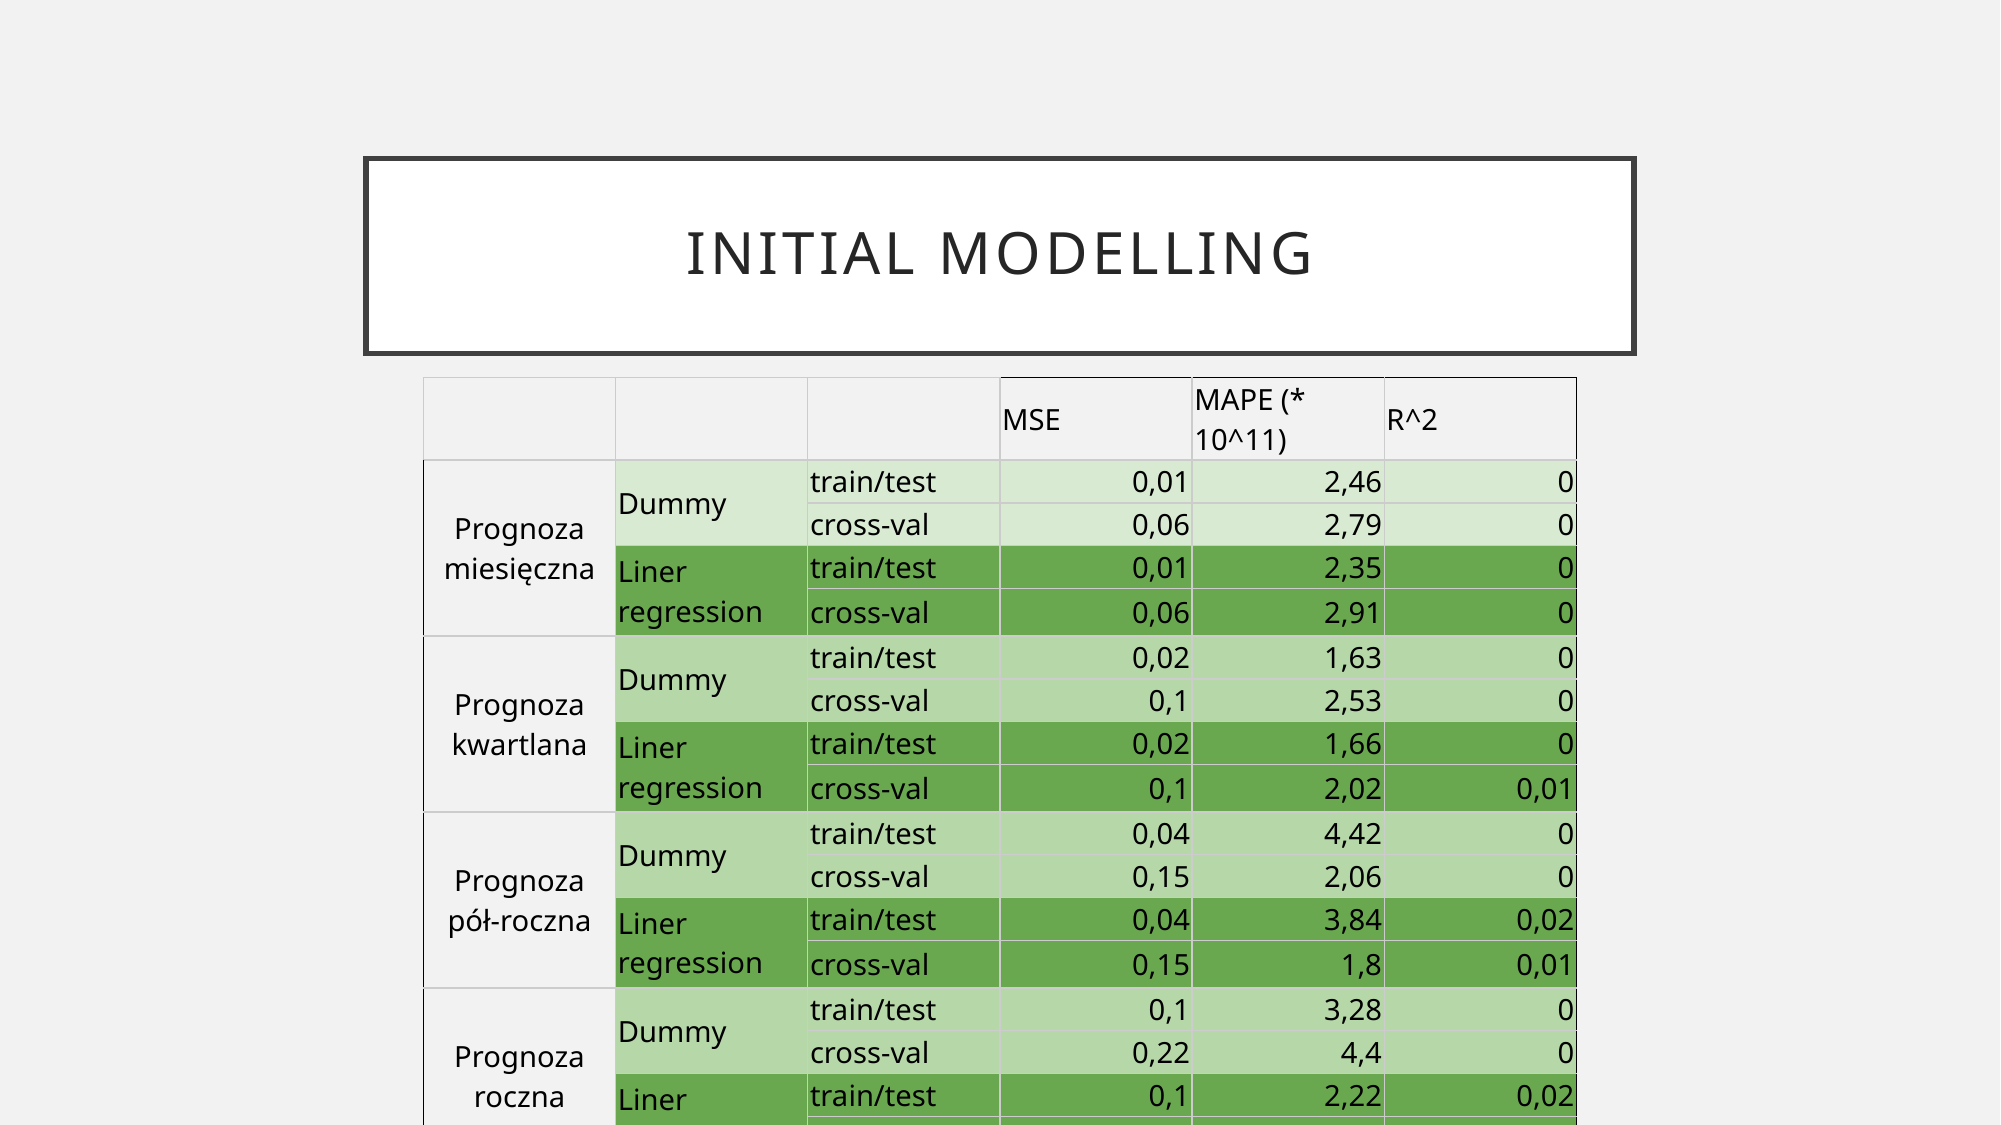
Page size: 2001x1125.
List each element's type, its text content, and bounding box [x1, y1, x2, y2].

table_cell 2,06 [1193, 855, 1384, 897]
table_cell Liner regression [616, 1074, 807, 1125]
table_cell 1,63 [1193, 637, 1384, 678]
table_header [808, 378, 999, 459]
table_cell 0,01 [1001, 546, 1191, 588]
table_cell 0,22 [1001, 1117, 1191, 1125]
table_cell 0,06 [1001, 589, 1191, 635]
table_cell 2,79 [1193, 504, 1384, 545]
table_cell 2,46 [1193, 461, 1384, 502]
table_cell 0 [1385, 989, 1576, 1030]
table_cell 0,04 [1001, 898, 1191, 940]
table_header MAPE (* 10^11) [1193, 378, 1384, 459]
table_cell cross-val [808, 1031, 999, 1073]
table_cell 2,53 [1193, 680, 1384, 721]
table_cell 0,01 [1385, 941, 1576, 987]
table_cell cross-val [808, 855, 999, 897]
table_cell 0,22 [1001, 1031, 1191, 1073]
table_cell 0,04 [1001, 813, 1191, 854]
table_cell train/test [808, 722, 999, 764]
table_cell 0,15 [1001, 941, 1191, 987]
table_cell 3,84 [1193, 898, 1384, 940]
table_cell 4,4 [1193, 1031, 1384, 1073]
table_cell 1,8 [1193, 941, 1384, 987]
table_cell train/test [808, 898, 999, 940]
table_cell cross-val [808, 589, 999, 635]
table_cell 0 [1385, 589, 1576, 635]
table_cell 0,1 [1001, 989, 1191, 1030]
table_cell train/test [808, 813, 999, 854]
table_cell 2,02 [1193, 765, 1384, 811]
table_cell 0,02 [1385, 1117, 1576, 1125]
table_cell 2,86 [1193, 1117, 1384, 1125]
table_cell Dummy [616, 813, 807, 897]
table_cell train/test [808, 1074, 999, 1116]
title Initial Modelling [363, 156, 1637, 356]
table_cell cross-val [808, 680, 999, 721]
table_cell 0,02 [1385, 1074, 1576, 1116]
table_cell cross-val [808, 1117, 999, 1125]
table_cell cross-val [808, 765, 999, 811]
table_cell 0,15 [1001, 855, 1191, 897]
table_cell 1,66 [1193, 722, 1384, 764]
table_cell Dummy [616, 989, 807, 1073]
table_cell 0 [1385, 461, 1576, 502]
table_cell cross-val [808, 504, 999, 545]
table_cell 2,35 [1193, 546, 1384, 588]
table_cell 0,01 [1385, 765, 1576, 811]
table_cell 0,06 [1001, 504, 1191, 545]
table_header [424, 378, 615, 459]
table_header R^2 [1385, 378, 1576, 459]
table_cell train/test [808, 461, 999, 502]
table_cell 2,91 [1193, 589, 1384, 635]
table_cell 0,1 [1001, 765, 1191, 811]
table_cell 0 [1385, 680, 1576, 721]
table_cell cross-val [808, 941, 999, 987]
table_cell 0 [1385, 722, 1576, 764]
table_cell 0,01 [1001, 461, 1191, 502]
table_cell 0 [1385, 1031, 1576, 1073]
table_cell train/test [808, 546, 999, 588]
table_cell 3,28 [1193, 989, 1384, 1030]
table_cell Dummy [616, 461, 807, 545]
table_cell 0 [1385, 813, 1576, 854]
table_cell 0,02 [1385, 898, 1576, 940]
table_cell 2,22 [1193, 1074, 1384, 1116]
table_cell Liner regression [616, 722, 807, 811]
table_cell Prognoza roczna [424, 989, 615, 1125]
table_cell Liner regression [616, 898, 807, 987]
table_cell train/test [808, 989, 999, 1030]
table_cell 0,02 [1001, 637, 1191, 678]
table_header [616, 378, 807, 459]
table_cell train/test [808, 637, 999, 678]
table_cell Prognoza miesięczna [424, 461, 615, 635]
table_cell 0 [1385, 855, 1576, 897]
table_header MSE [1001, 378, 1191, 459]
table_cell 0 [1385, 637, 1576, 678]
table_cell Prognoza kwartlana [424, 637, 615, 811]
table_cell Prognoza pół-roczna [424, 813, 615, 987]
table_cell 0,1 [1001, 1074, 1191, 1116]
table_cell Liner regression [616, 546, 807, 635]
table_cell 0,02 [1001, 722, 1191, 764]
table_cell Dummy [616, 637, 807, 721]
table_cell 4,42 [1193, 813, 1384, 854]
table_cell 0 [1385, 546, 1576, 588]
table_cell 0,1 [1001, 680, 1191, 721]
table_cell 0 [1385, 504, 1576, 545]
